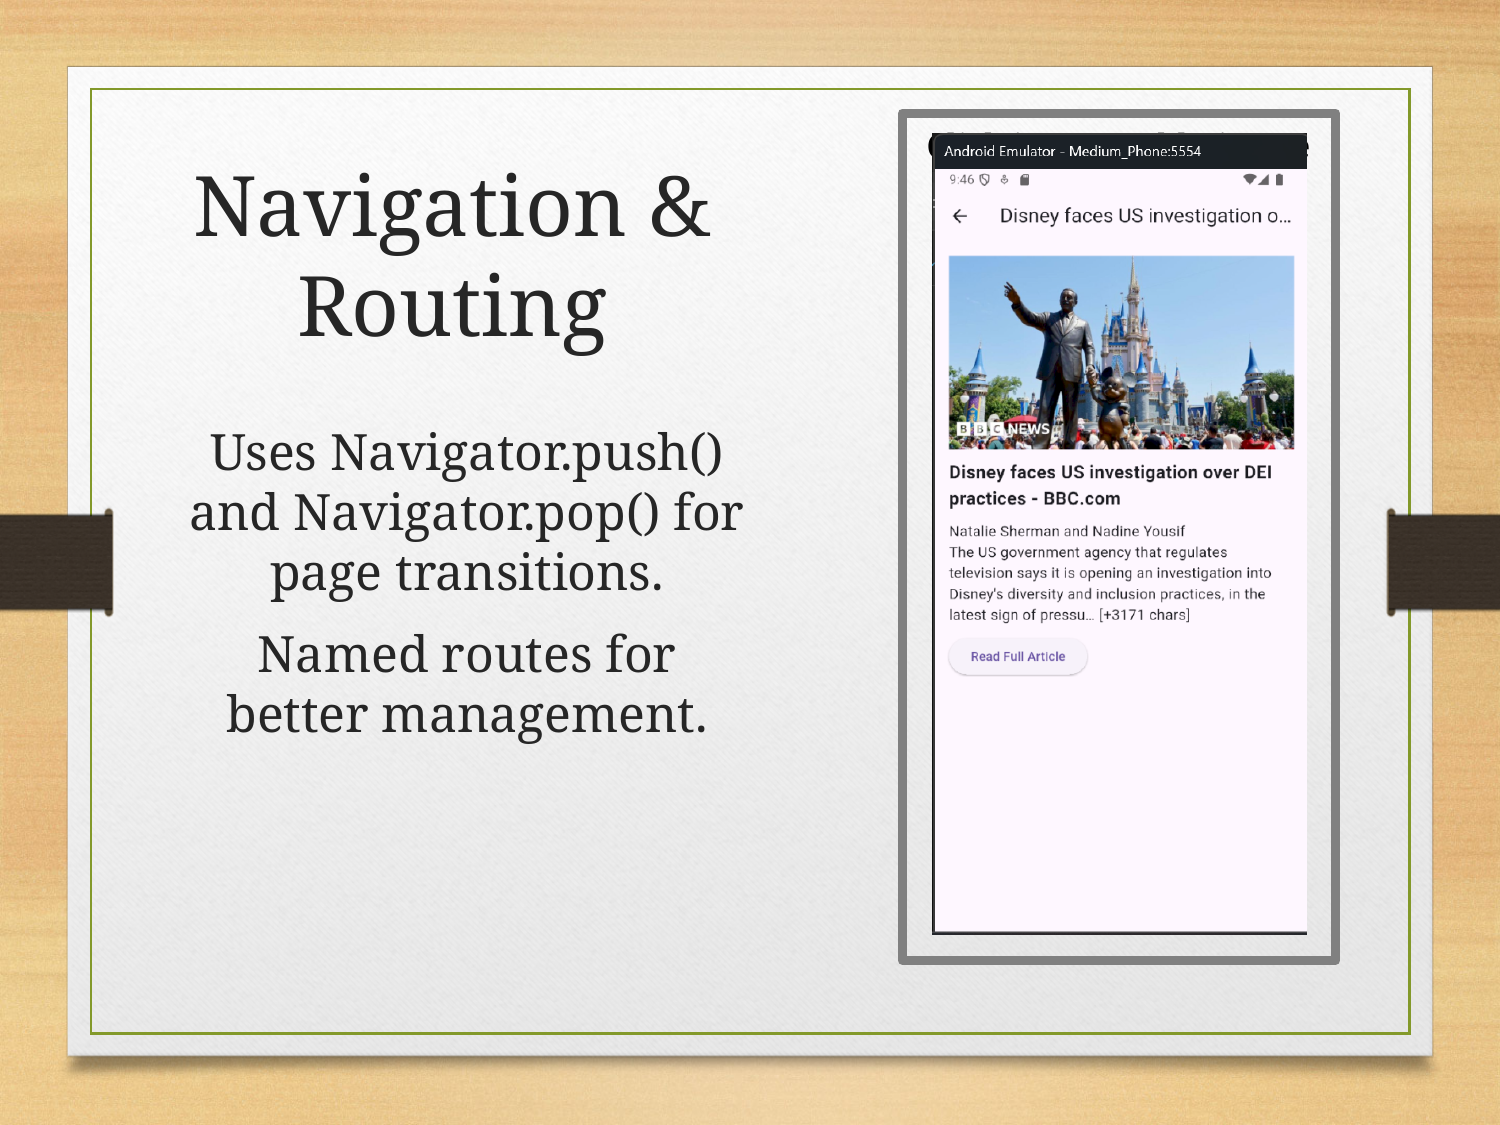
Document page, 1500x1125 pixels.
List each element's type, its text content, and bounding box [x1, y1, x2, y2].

list Uses Navigator.push() and Navigator.pop() for page transitions. Named routes for better management. [169, 412, 765, 713]
title Navigation & Routing [154, 135, 750, 361]
picture [0, 0, 1500, 1125]
